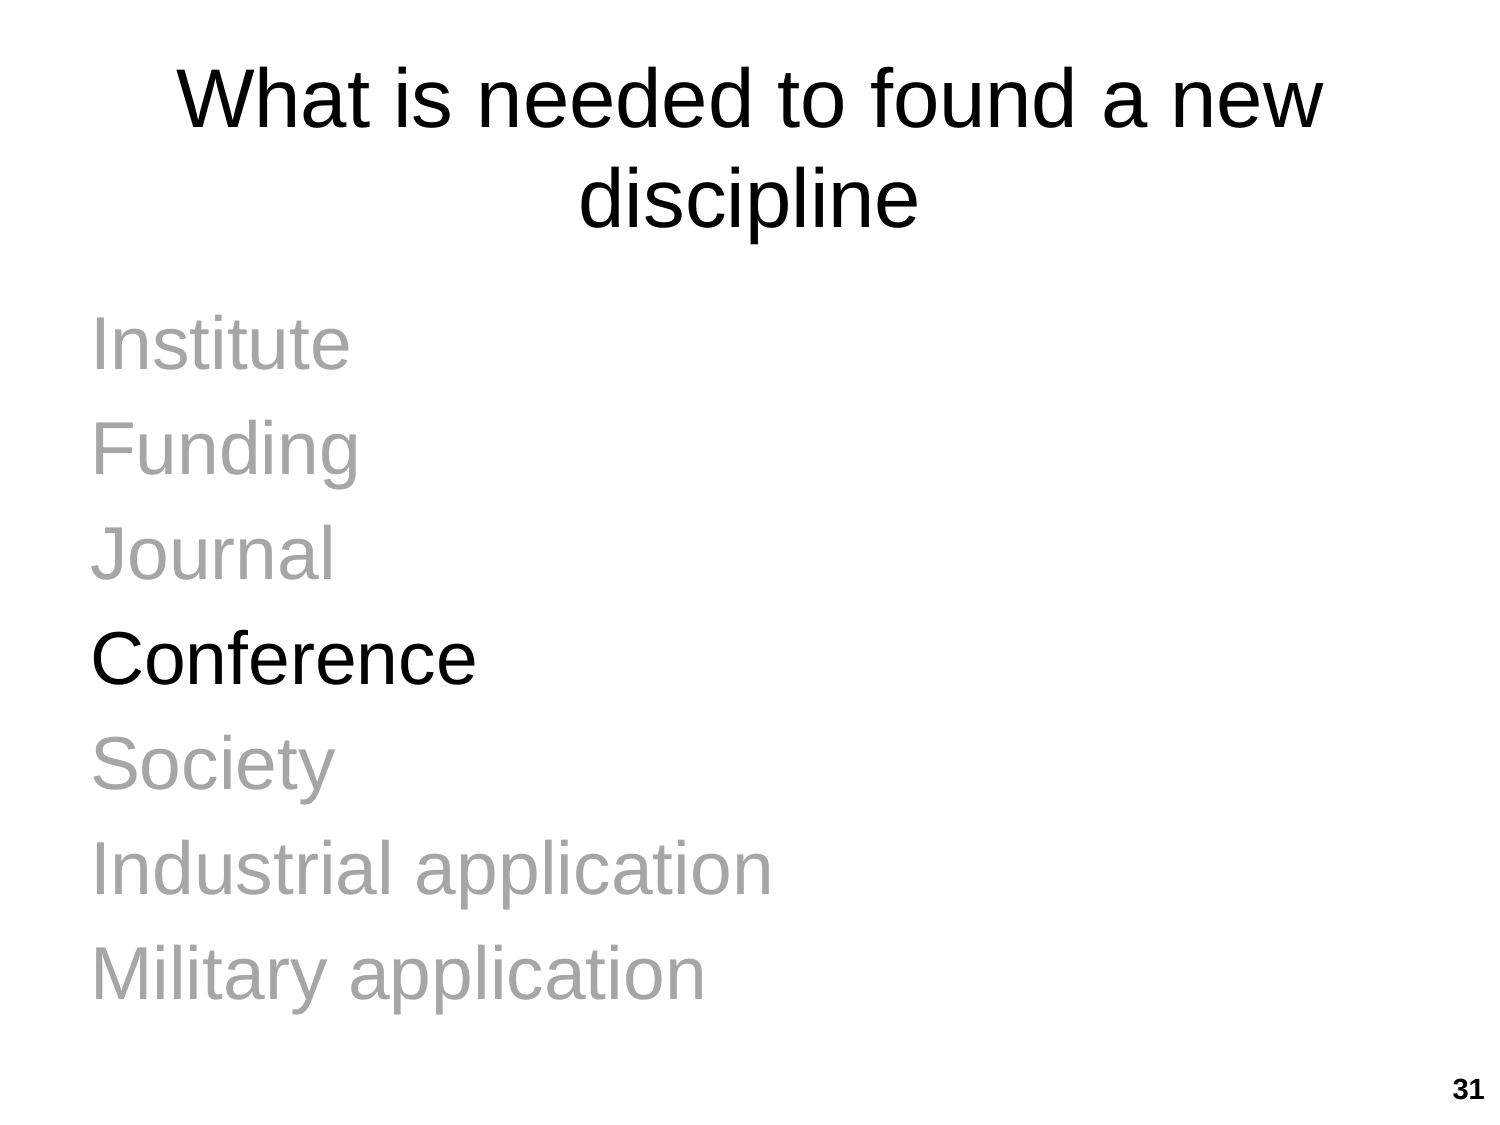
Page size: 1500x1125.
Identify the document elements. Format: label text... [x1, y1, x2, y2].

list Institute Funding Journal Conference Society Industrial application Military application [75, 287, 1388, 1050]
title What is needed to found a new discipline [75, 50, 1425, 238]
slide_number 31 [1149, 1062, 1500, 1125]
